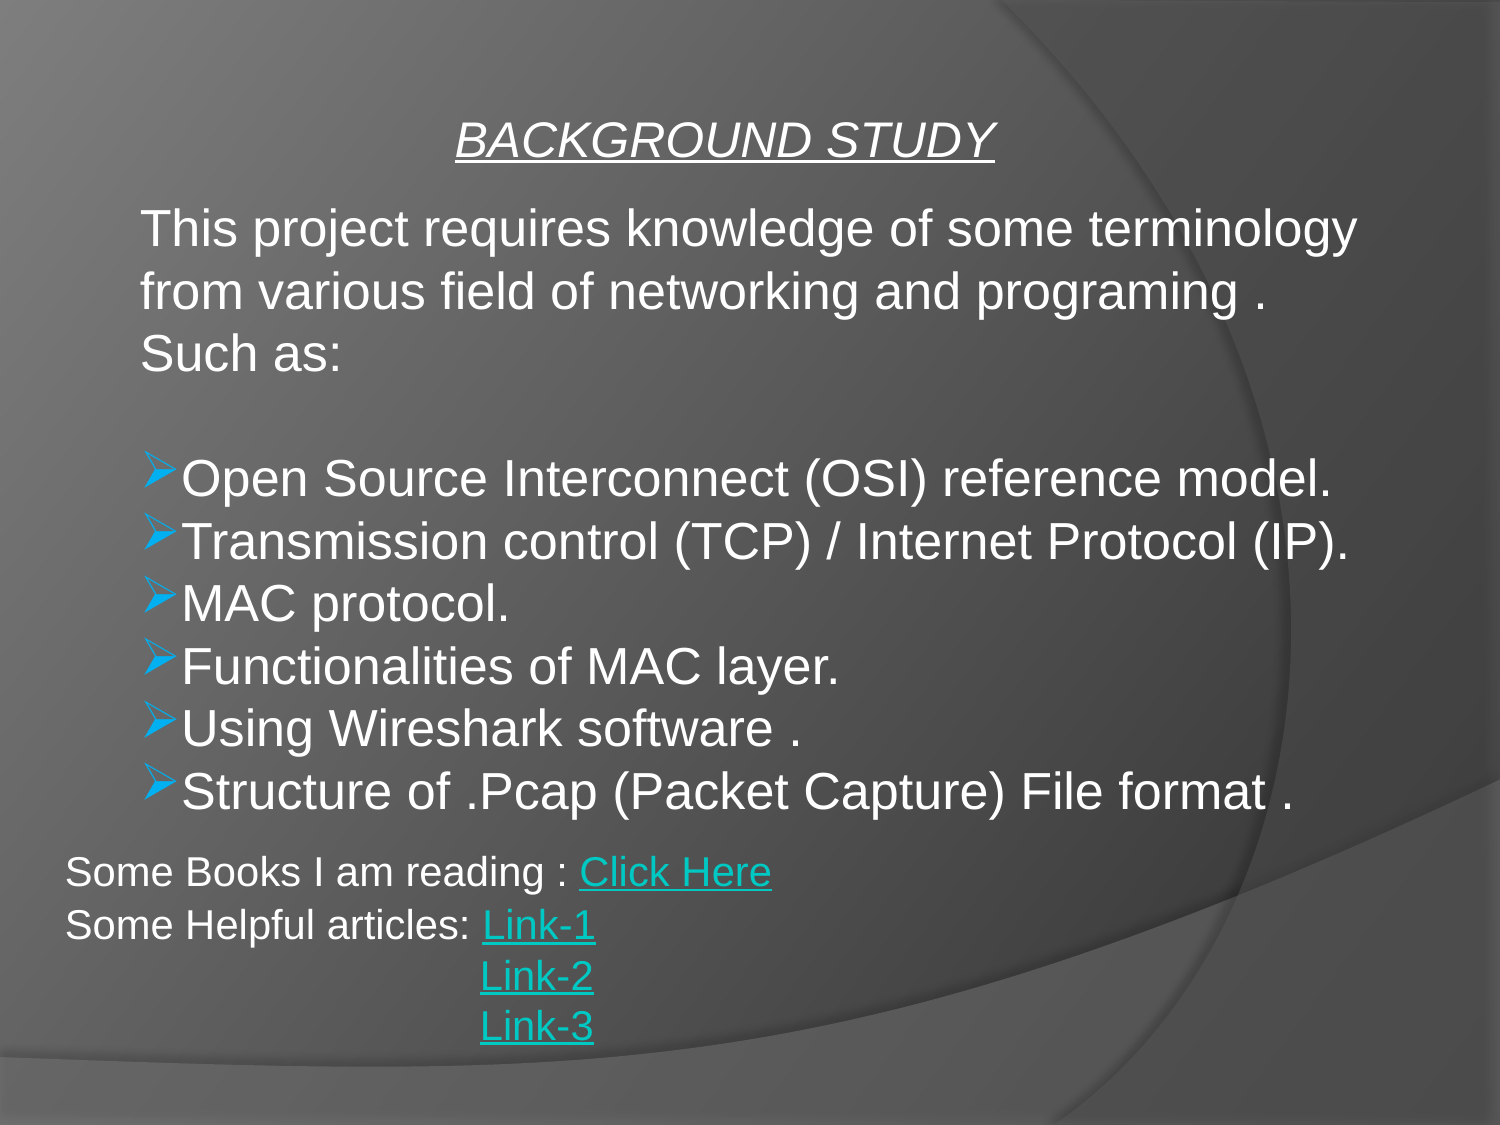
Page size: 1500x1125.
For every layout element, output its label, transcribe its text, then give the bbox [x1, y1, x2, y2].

text_box Some Books I am reading : Click Here [49, 837, 1163, 903]
text_box Some Helpful articles: Link-1 Link-2 Link-3 [49, 890, 788, 1056]
text_box This project requires knowledge of some terminology from various field of networking and programing . Such as: Open Source Interconnect (OSI) reference model. Transmission control (TCP) / Internet Protocol (IP). MAC protocol. Functionalities of MAC layer. Using Wireshark software . Structure of .Pcap (Packet Capture) File format . [124, 187, 1388, 872]
text_box BACKGROUND STUDY [174, 99, 1275, 175]
